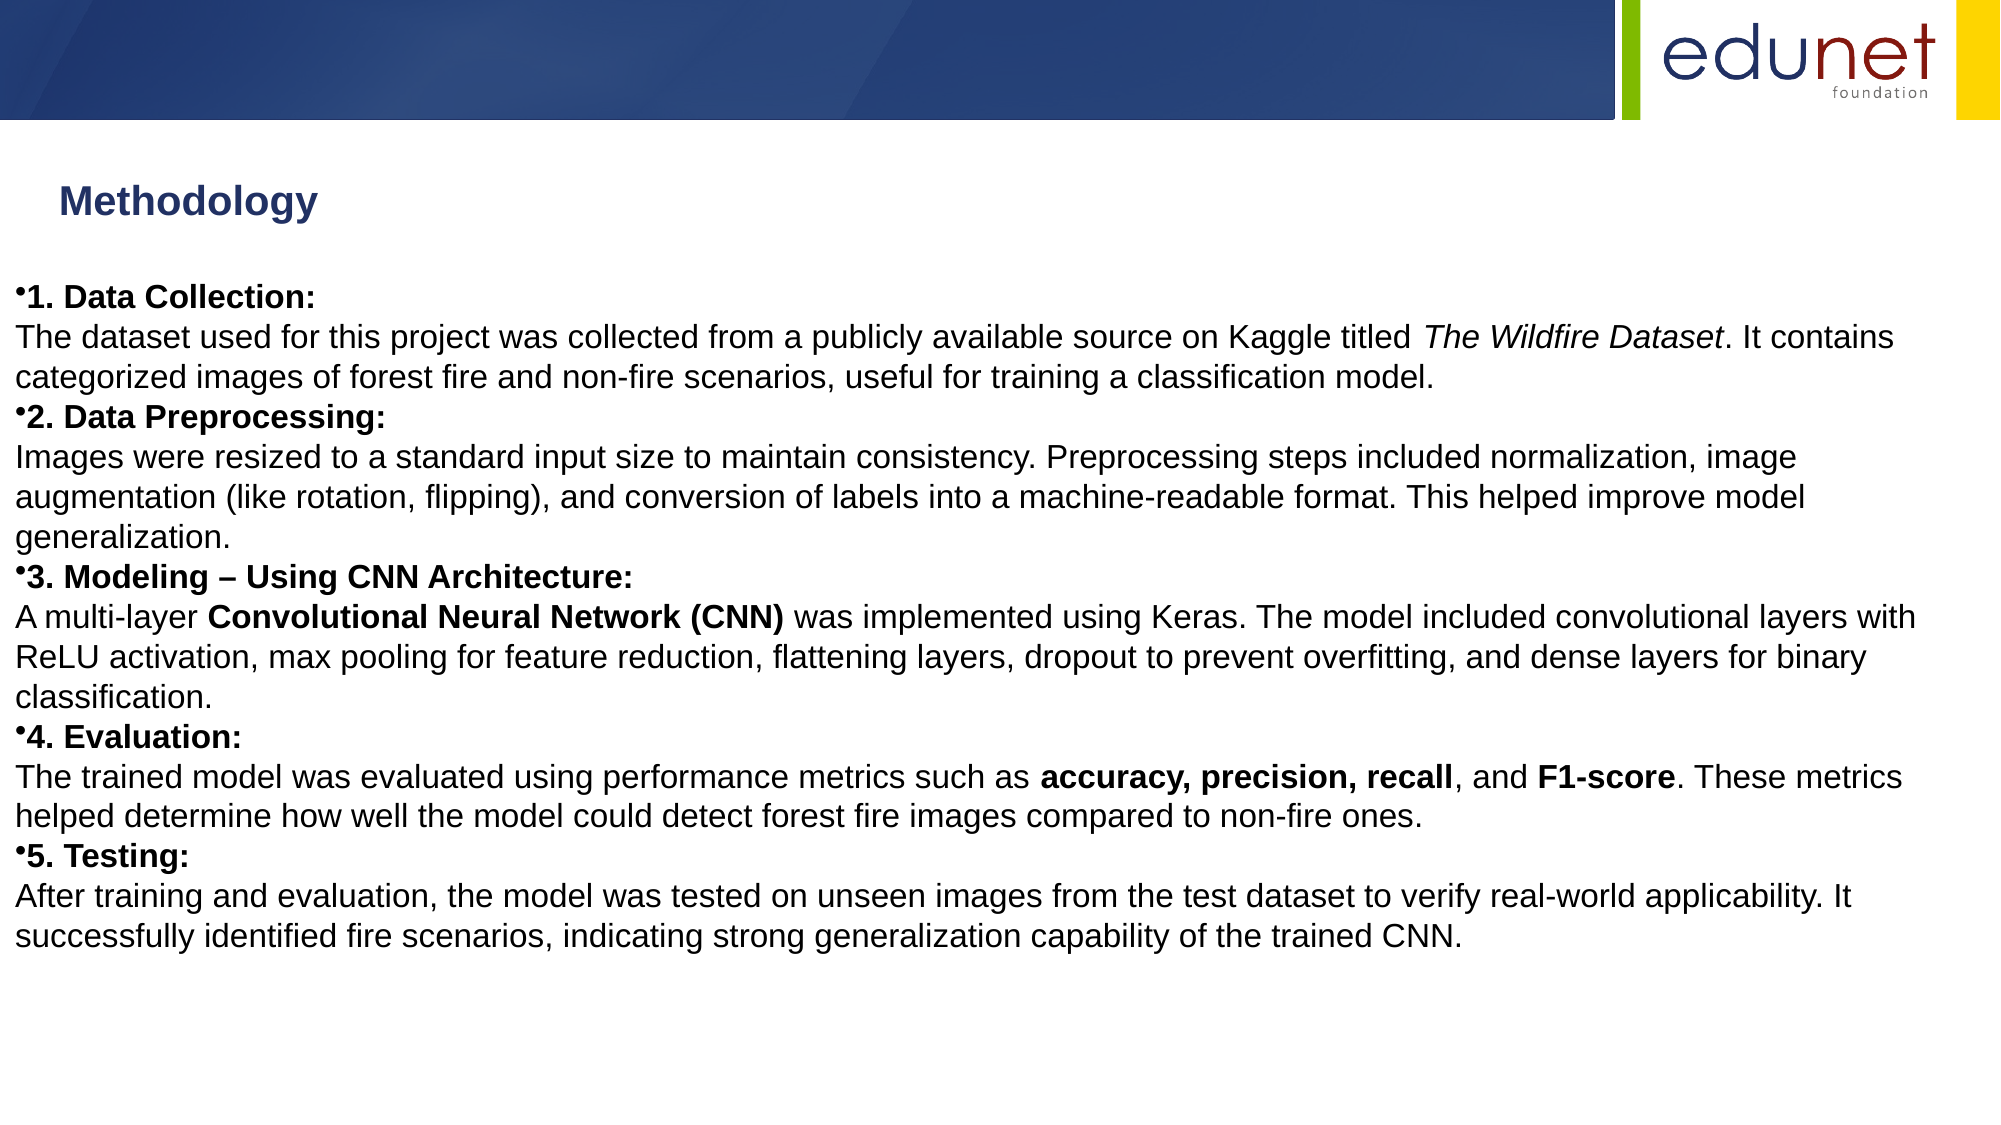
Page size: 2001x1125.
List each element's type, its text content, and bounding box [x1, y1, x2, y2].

picture [1652, 12, 1948, 108]
text_box Methodology [43, 166, 1045, 232]
text_box 1. Data Collection: The dataset used for this project was collected from a publicly available source on Kaggle titled The Wildfire Dataset. It contains categorized images of forest fire and non-fire scenarios, useful for training a classification model. 2. Data Preprocessing: Images were resized to a standard input size to maintain consistency. Preprocessing steps included normalization, image augmentation (like rotation, flipping), and conversion of labels into a machine-readable format. This helped improve model generalization. 3. Modeling – Using CNN Architecture: A multi-layer Convolutional Neural Network (CNN) was implemented using Keras. The model included convolutional layers with ReLU activation, max pooling for feature reduction, flattening layers, dropout to prevent overfitting, and dense layers for binary classification. 4. Evaluation: The trained model was evaluated using performance metrics such as accuracy, precision, recall, and F1-score. These metrics helped determine how well the model could detect forest fire images compared to non-fire ones. 5. Testing: After training and evaluation, the model was tested on unseen images from the test dataset to verify real-world applicability. It successfully identified fire scenarios, indicating strong generalization capability of the trained CNN. [0, 268, 1962, 962]
